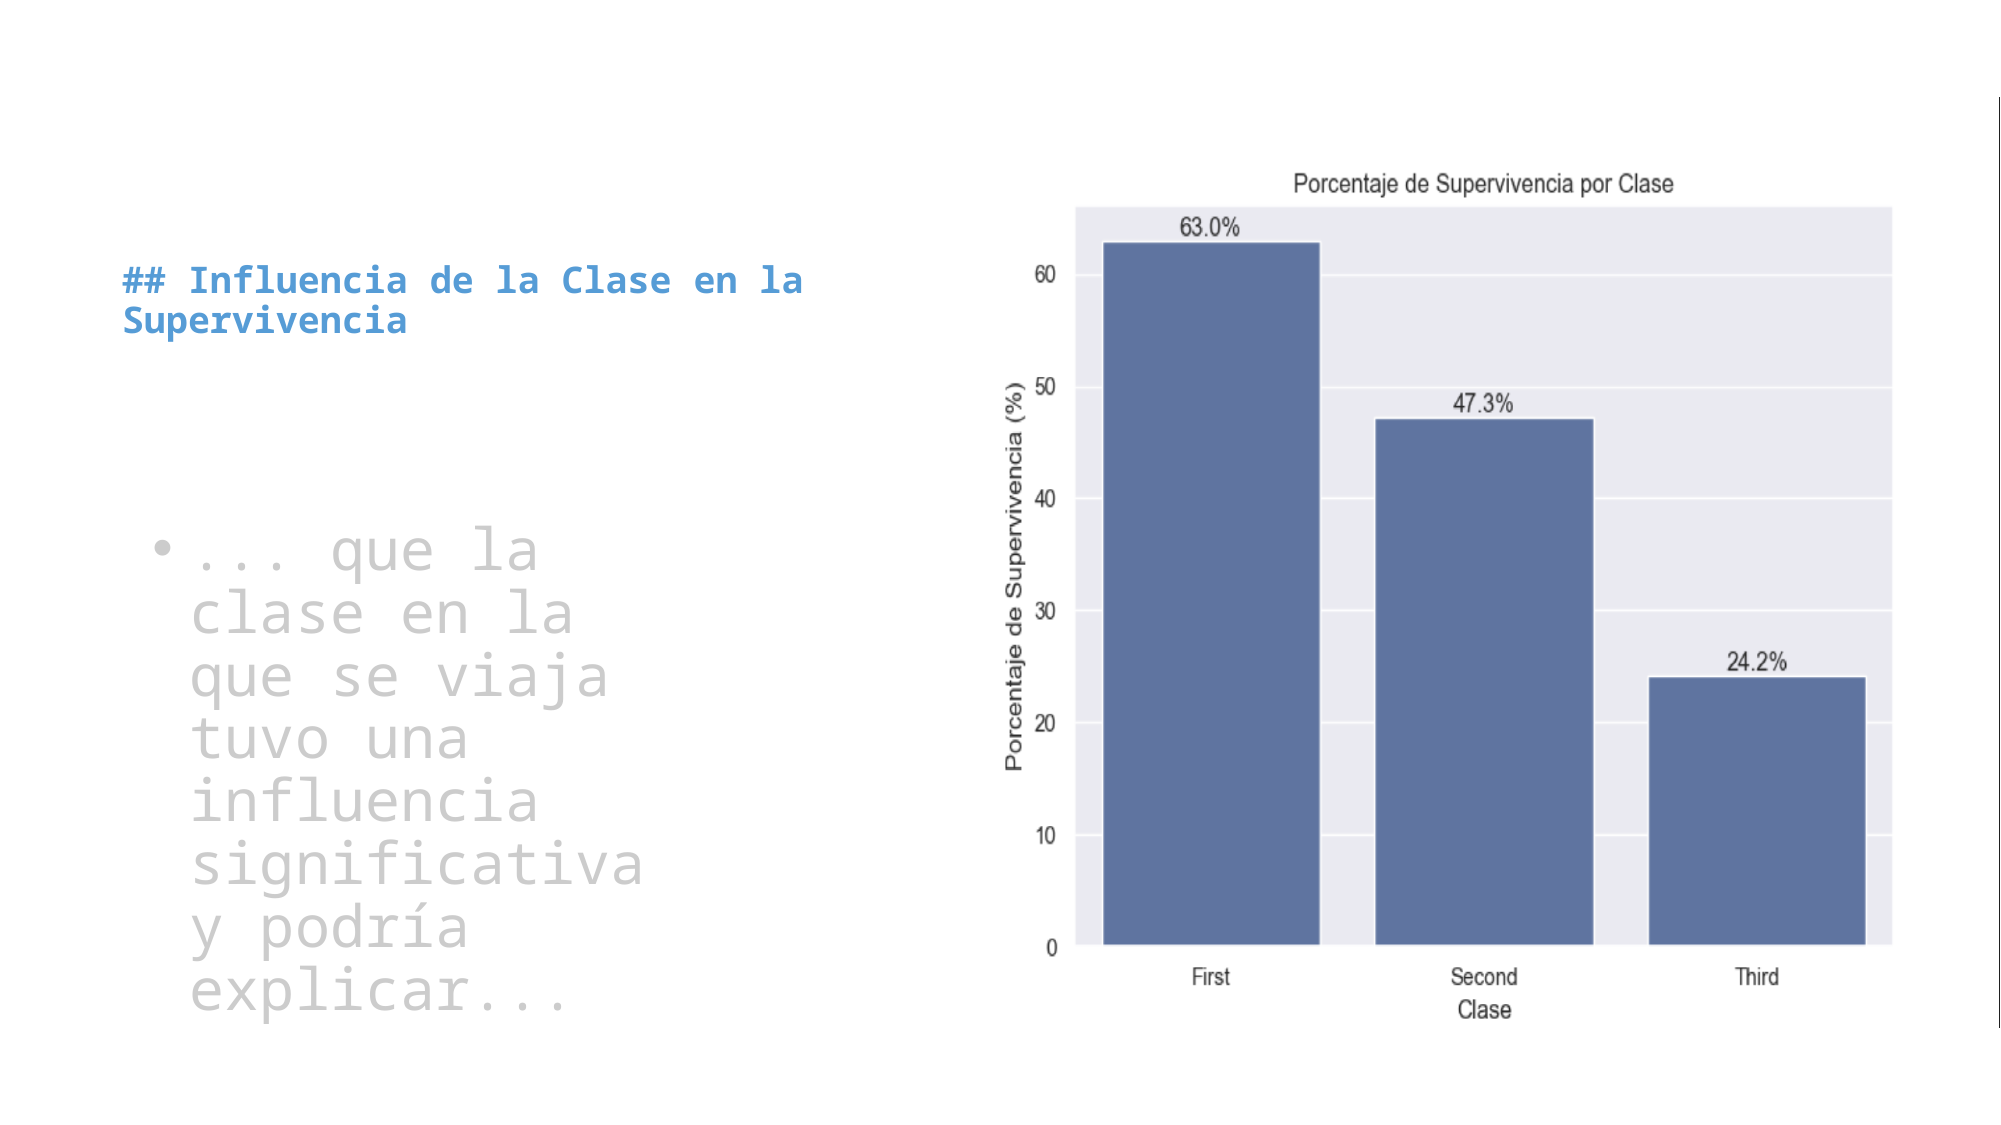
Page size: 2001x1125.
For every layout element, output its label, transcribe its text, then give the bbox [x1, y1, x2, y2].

list ... que la clase en la que se viaja tuvo una influencia significativa y podría explicar... [137, 512, 664, 1125]
title ## Influencia de la Clase en la Supervivencia [107, 254, 950, 472]
picture [950, 97, 2000, 1028]
